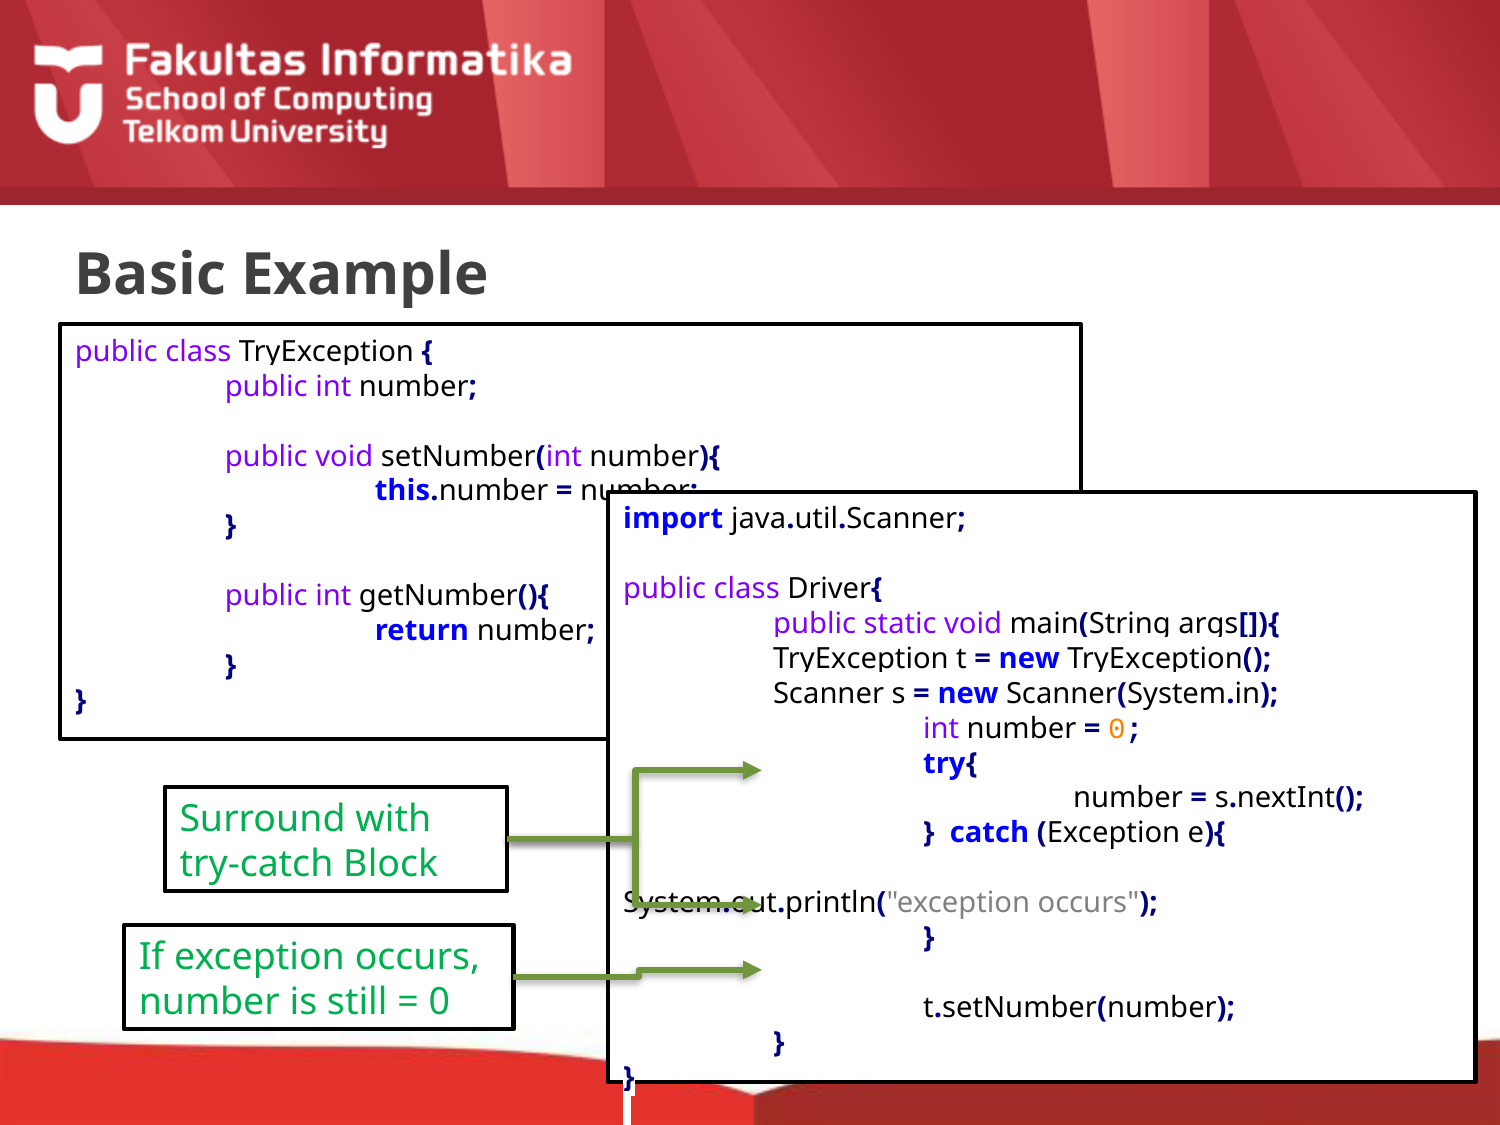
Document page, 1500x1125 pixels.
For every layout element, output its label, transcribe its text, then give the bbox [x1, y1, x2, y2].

list public class TryException { public int number; public void setNumber(int number){ this.number = number; } public int getNumber(){ return number; } } [58, 322, 1083, 741]
text_box If exception occurs, number is still = 0 [122, 923, 516, 1031]
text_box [506, 770, 763, 839]
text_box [513, 969, 762, 1001]
title Basic Example [59, 219, 1426, 325]
text_box Surround with try-catch Block [163, 785, 501, 893]
picture [0, 0, 1500, 205]
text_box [506, 839, 763, 906]
picture [0, 1024, 1500, 1125]
text_box import java.util.Scanner; public class Driver{ public static void main(String args[]){ TryException t = new TryException(); Scanner s = new Scanner(System.in); int number = 0; try{ number = s.nextInt(); } catch (Exception e){ System.out.println("exception occurs"); } t.setNumber(number); } } [606, 490, 1478, 1084]
